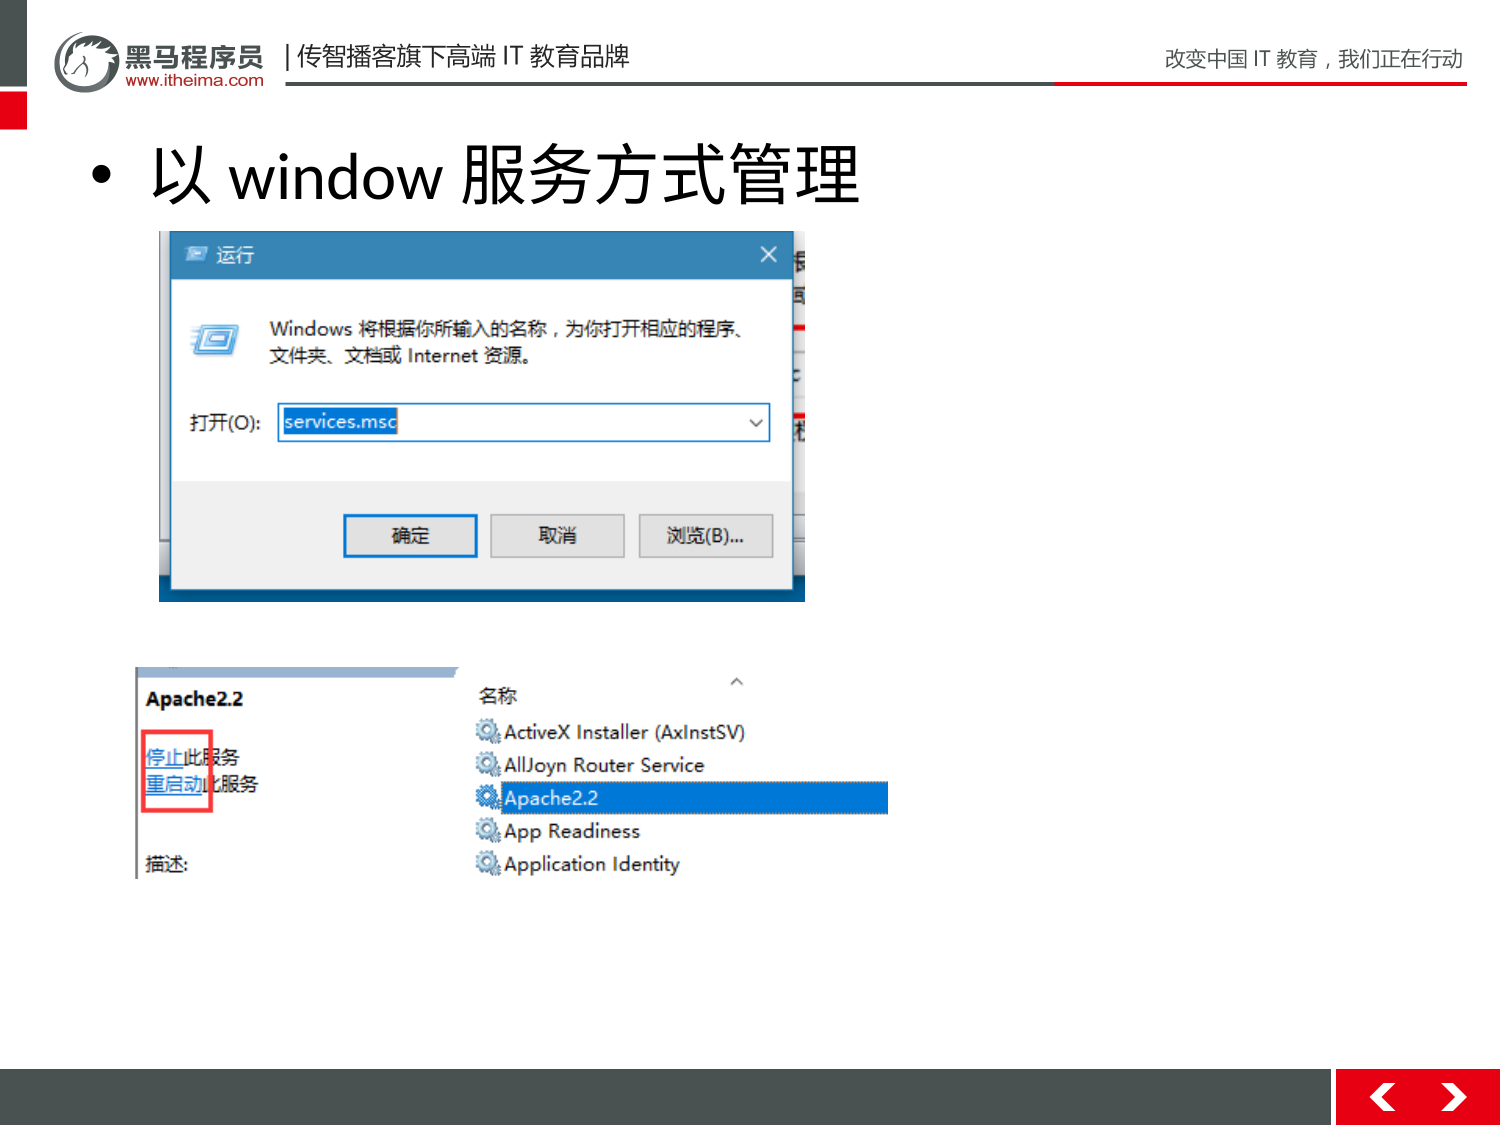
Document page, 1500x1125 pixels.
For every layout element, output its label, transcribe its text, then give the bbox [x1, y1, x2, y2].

list 以window服务方式管理 [75, 125, 1425, 1005]
picture [0, 0, 1500, 1125]
